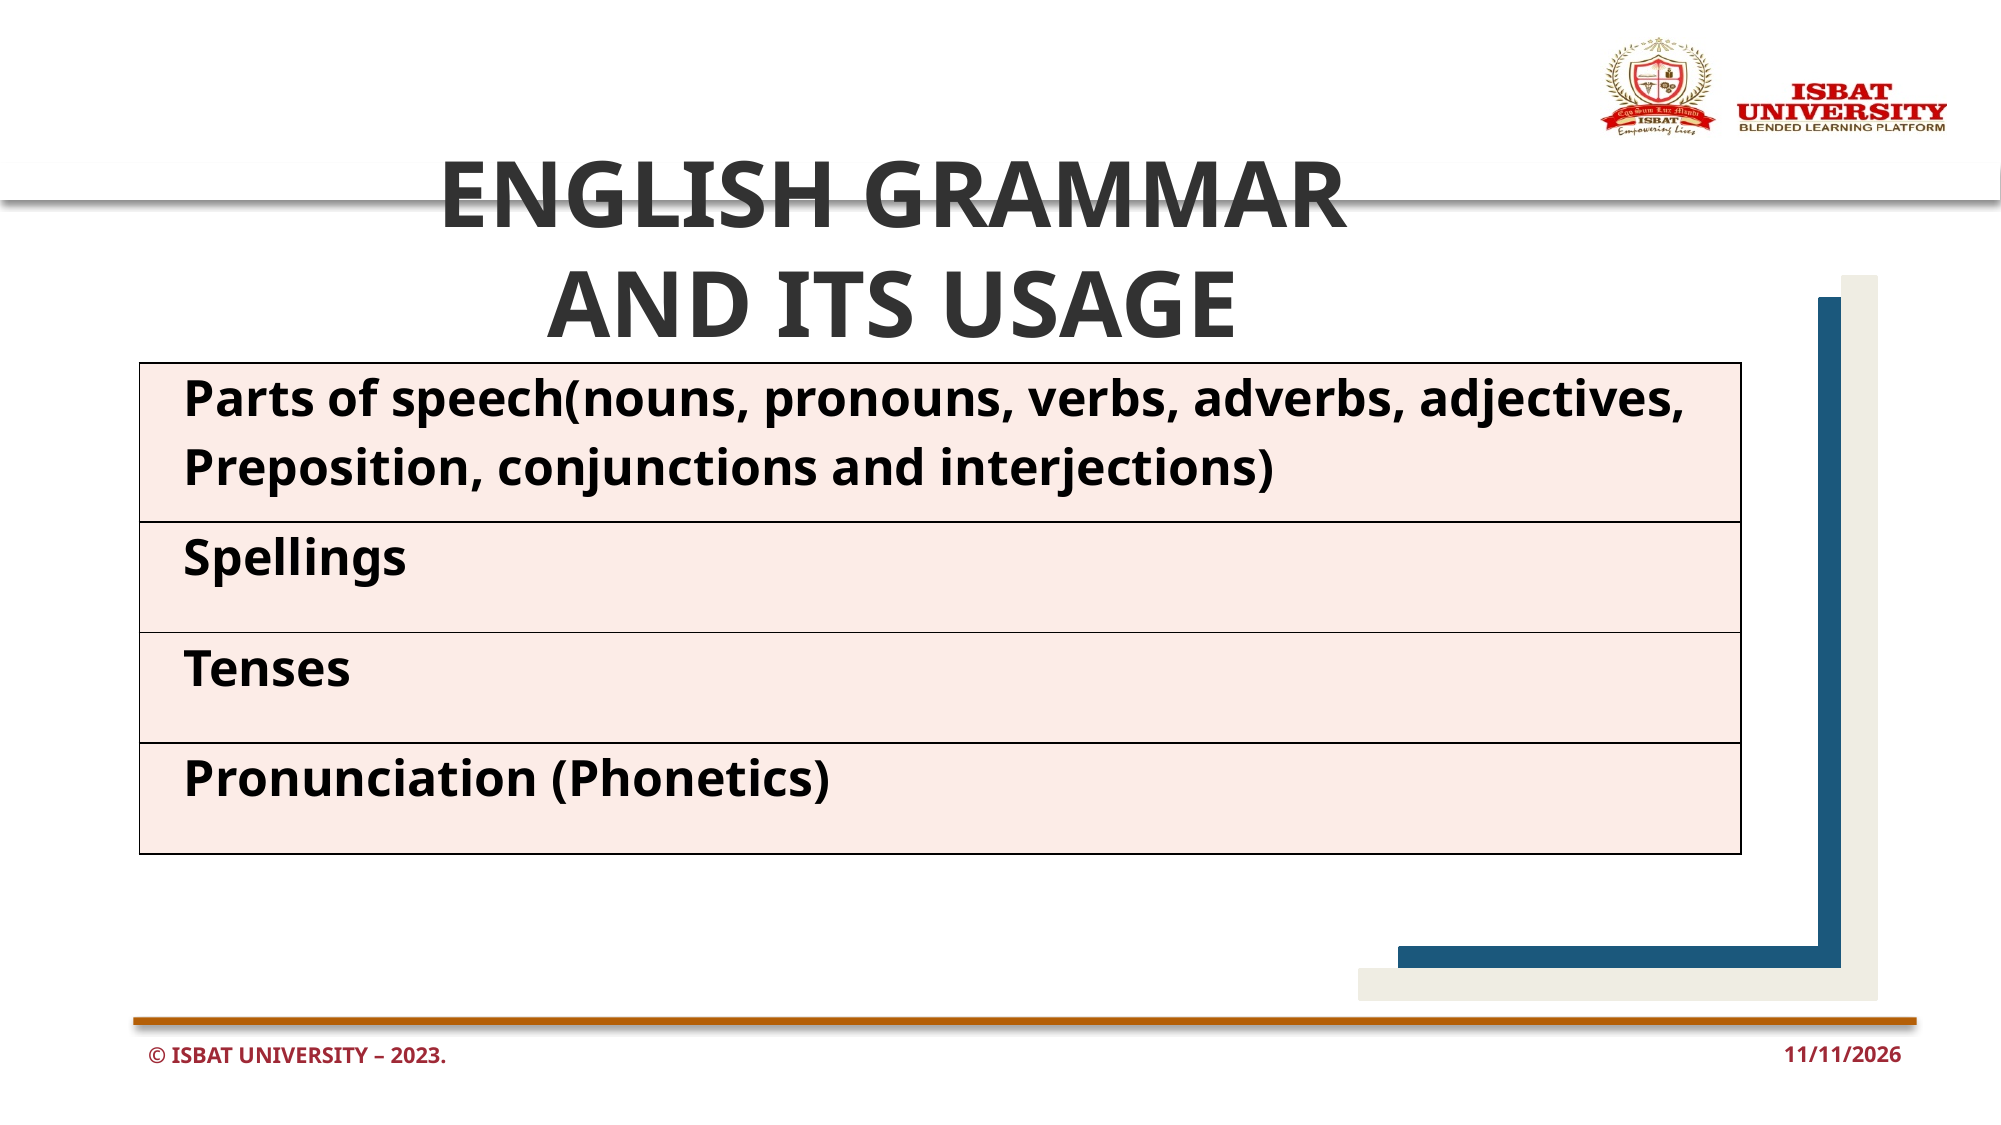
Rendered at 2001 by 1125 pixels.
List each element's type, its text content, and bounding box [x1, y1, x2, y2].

picture [1600, 37, 1947, 138]
table_header Parts of speech(nouns, pronouns, verbs, adverbs, adjectives, Preposition, conjunctions and interjections) [140, 364, 1740, 521]
table_cell Spellings [140, 523, 1740, 632]
title ENGLISH GRAMMAR AND ITS USAGE [31, 151, 1757, 364]
table_cell Pronunciation (Phonetics) [140, 744, 1740, 853]
table_cell Tenses [140, 633, 1740, 742]
